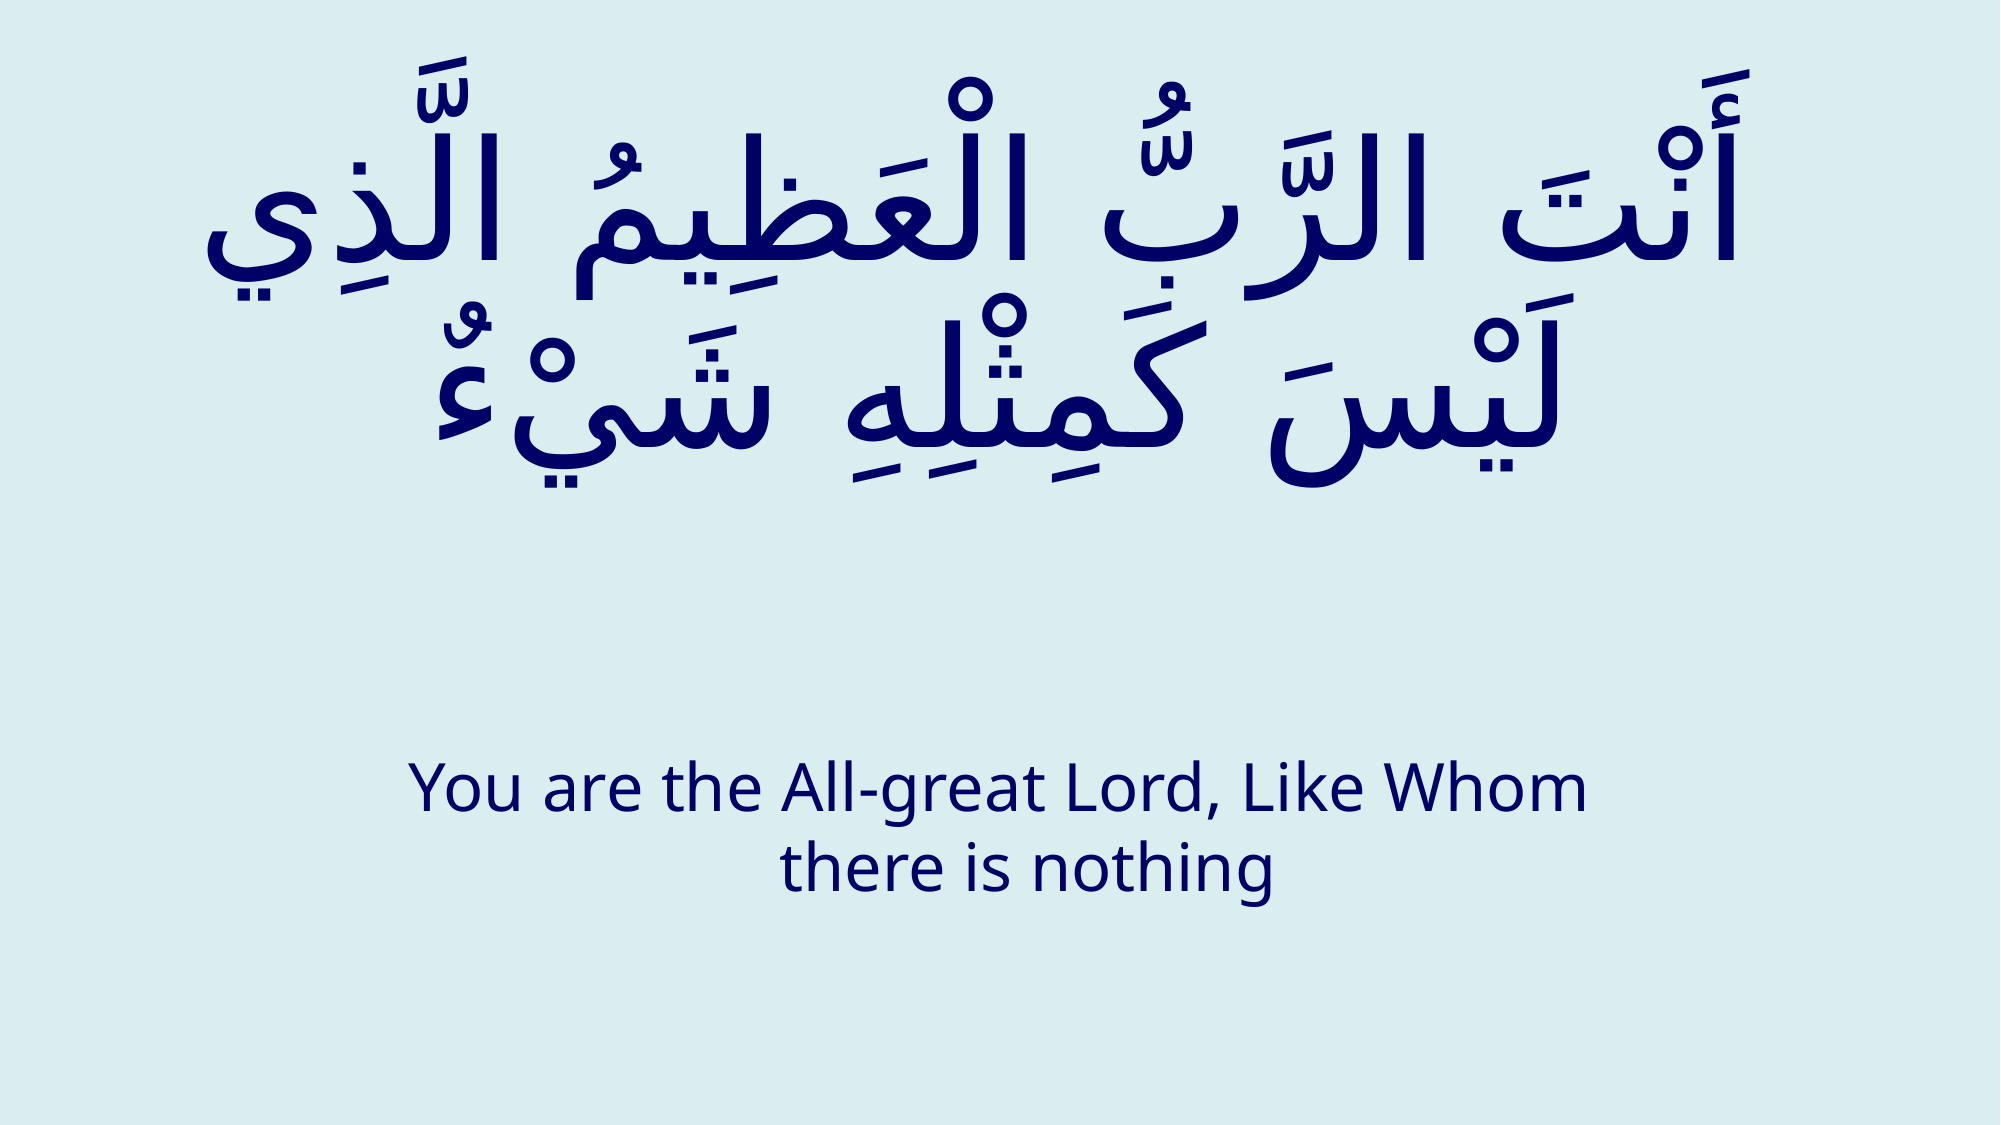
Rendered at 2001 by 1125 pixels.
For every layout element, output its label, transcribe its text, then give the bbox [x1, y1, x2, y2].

title أَنْتَ الرَّبُّ الْعَظِيمُ الَّذِي لَيْسَ كَمِثْلِهِ شَيْءٌ [0, 200, 2000, 388]
list You are the All-great Lord, Like Whom there is nothing [356, 737, 1644, 1050]
